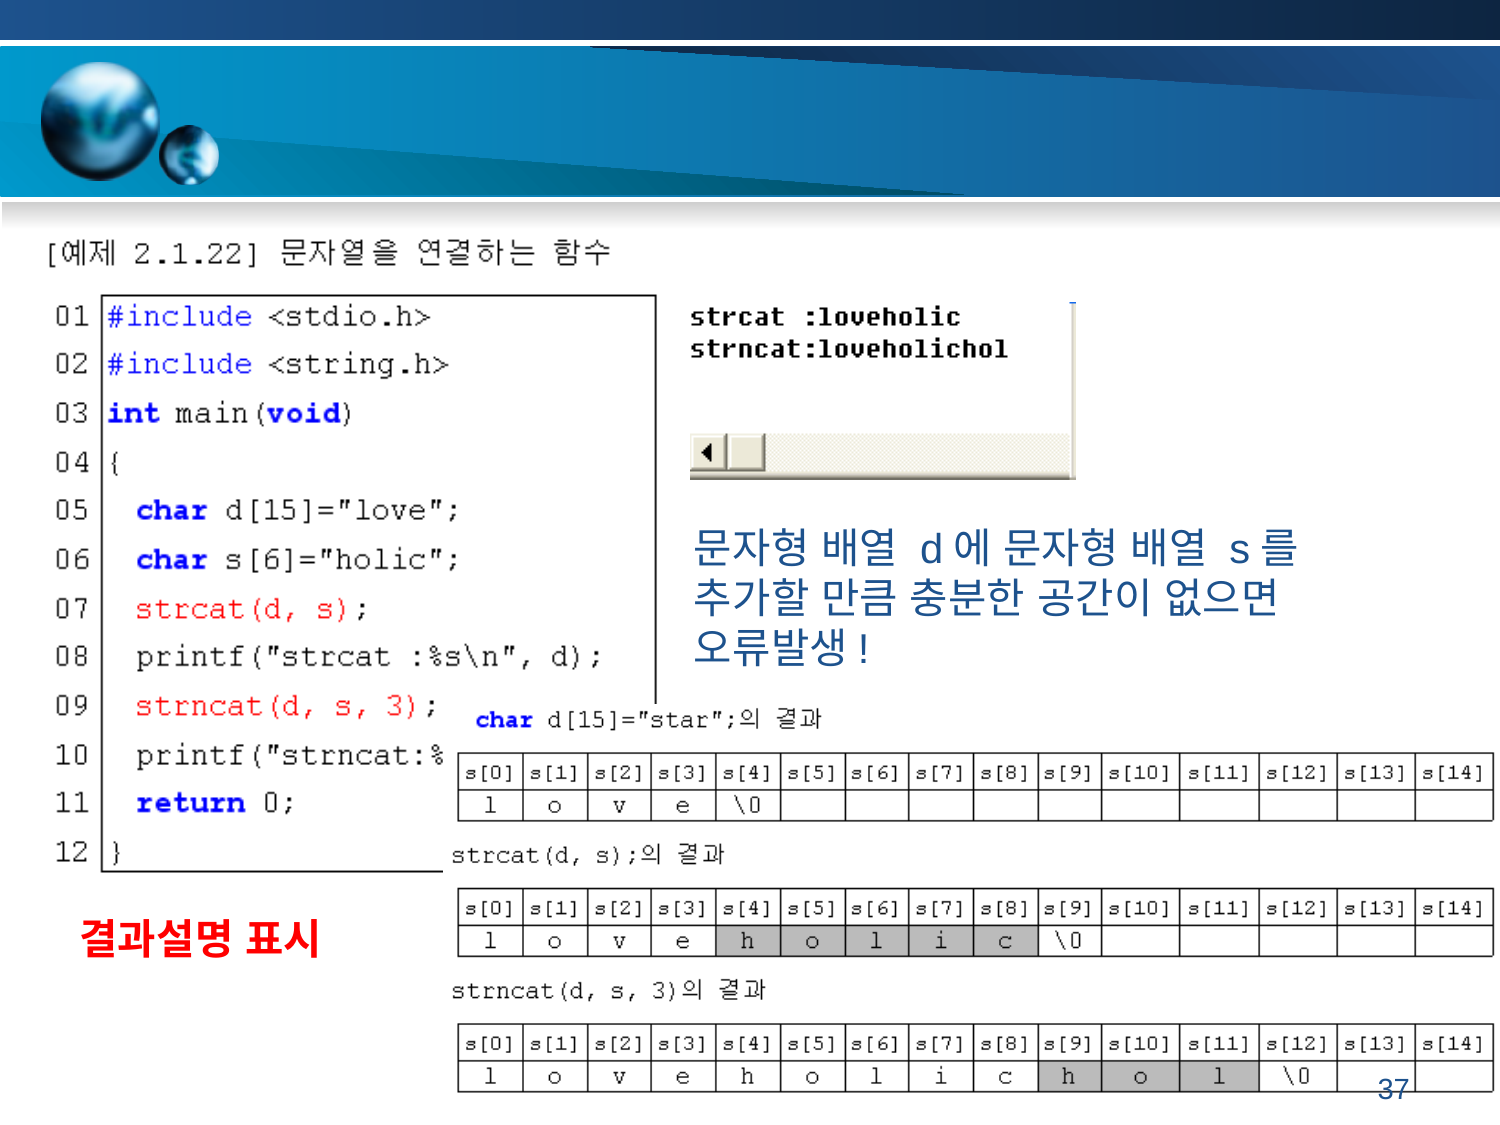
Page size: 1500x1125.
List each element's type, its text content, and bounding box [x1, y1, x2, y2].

text_box 문자형 배열 d에 문자형 배열 s를 추가할 만큼 충분한 공간이 없으면 오류발생! [679, 514, 1424, 679]
picture [41, 231, 1500, 1107]
text_box [0, 0, 1500, 75]
text_box 결과설명 표시 [64, 905, 372, 970]
picture [690, 302, 1076, 480]
picture [160, 126, 218, 184]
picture [42, 75, 159, 180]
